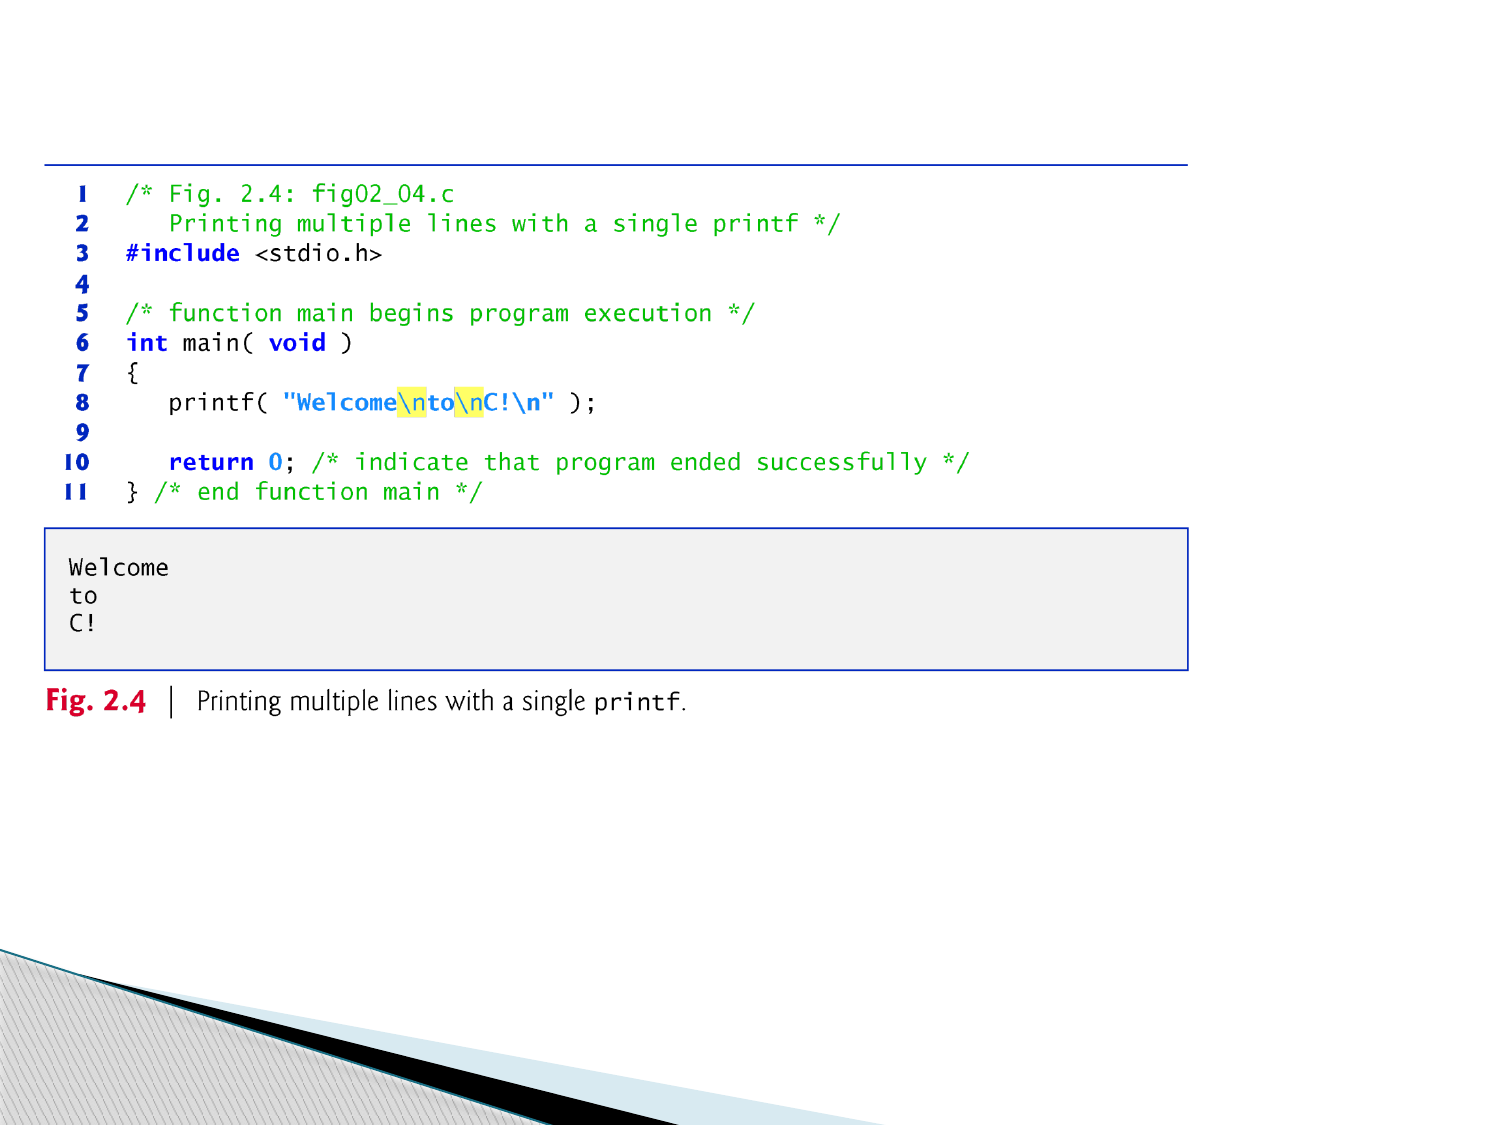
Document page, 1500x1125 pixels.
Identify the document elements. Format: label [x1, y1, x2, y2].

picture [0, 106, 1500, 1018]
